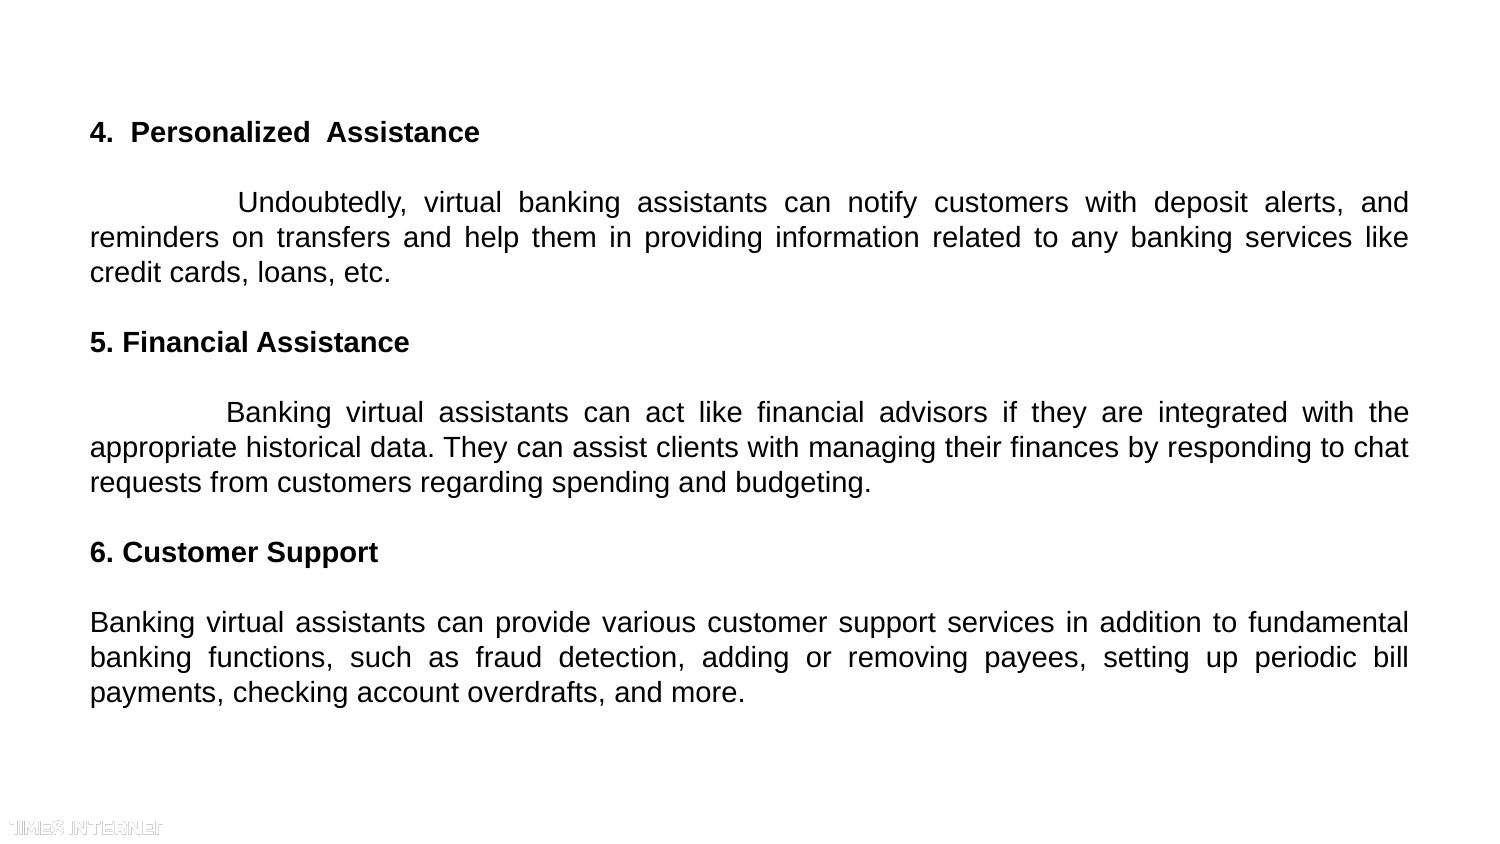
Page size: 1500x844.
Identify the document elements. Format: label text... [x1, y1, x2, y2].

text_box 4. Personalized Assistance Undoubtedly, virtual banking assistants can notify customers with deposit alerts, and reminders on transfers and help them in providing information related to any banking services like credit cards, loans, etc. 5. Financial Assistance Banking virtual assistants can act like financial advisors if they are integrated with the appropriate historical data. They can assist clients with managing their finances by responding to chat requests from customers regarding spending and budgeting. 6. Customer Support Banking virtual assistants can provide various customer support services in addition to fundamental banking functions, such as fraud detection, adding or removing payees, setting up periodic bill payments, checking account overdrafts, and more. [74, 98, 1427, 746]
picture [8, 818, 164, 837]
